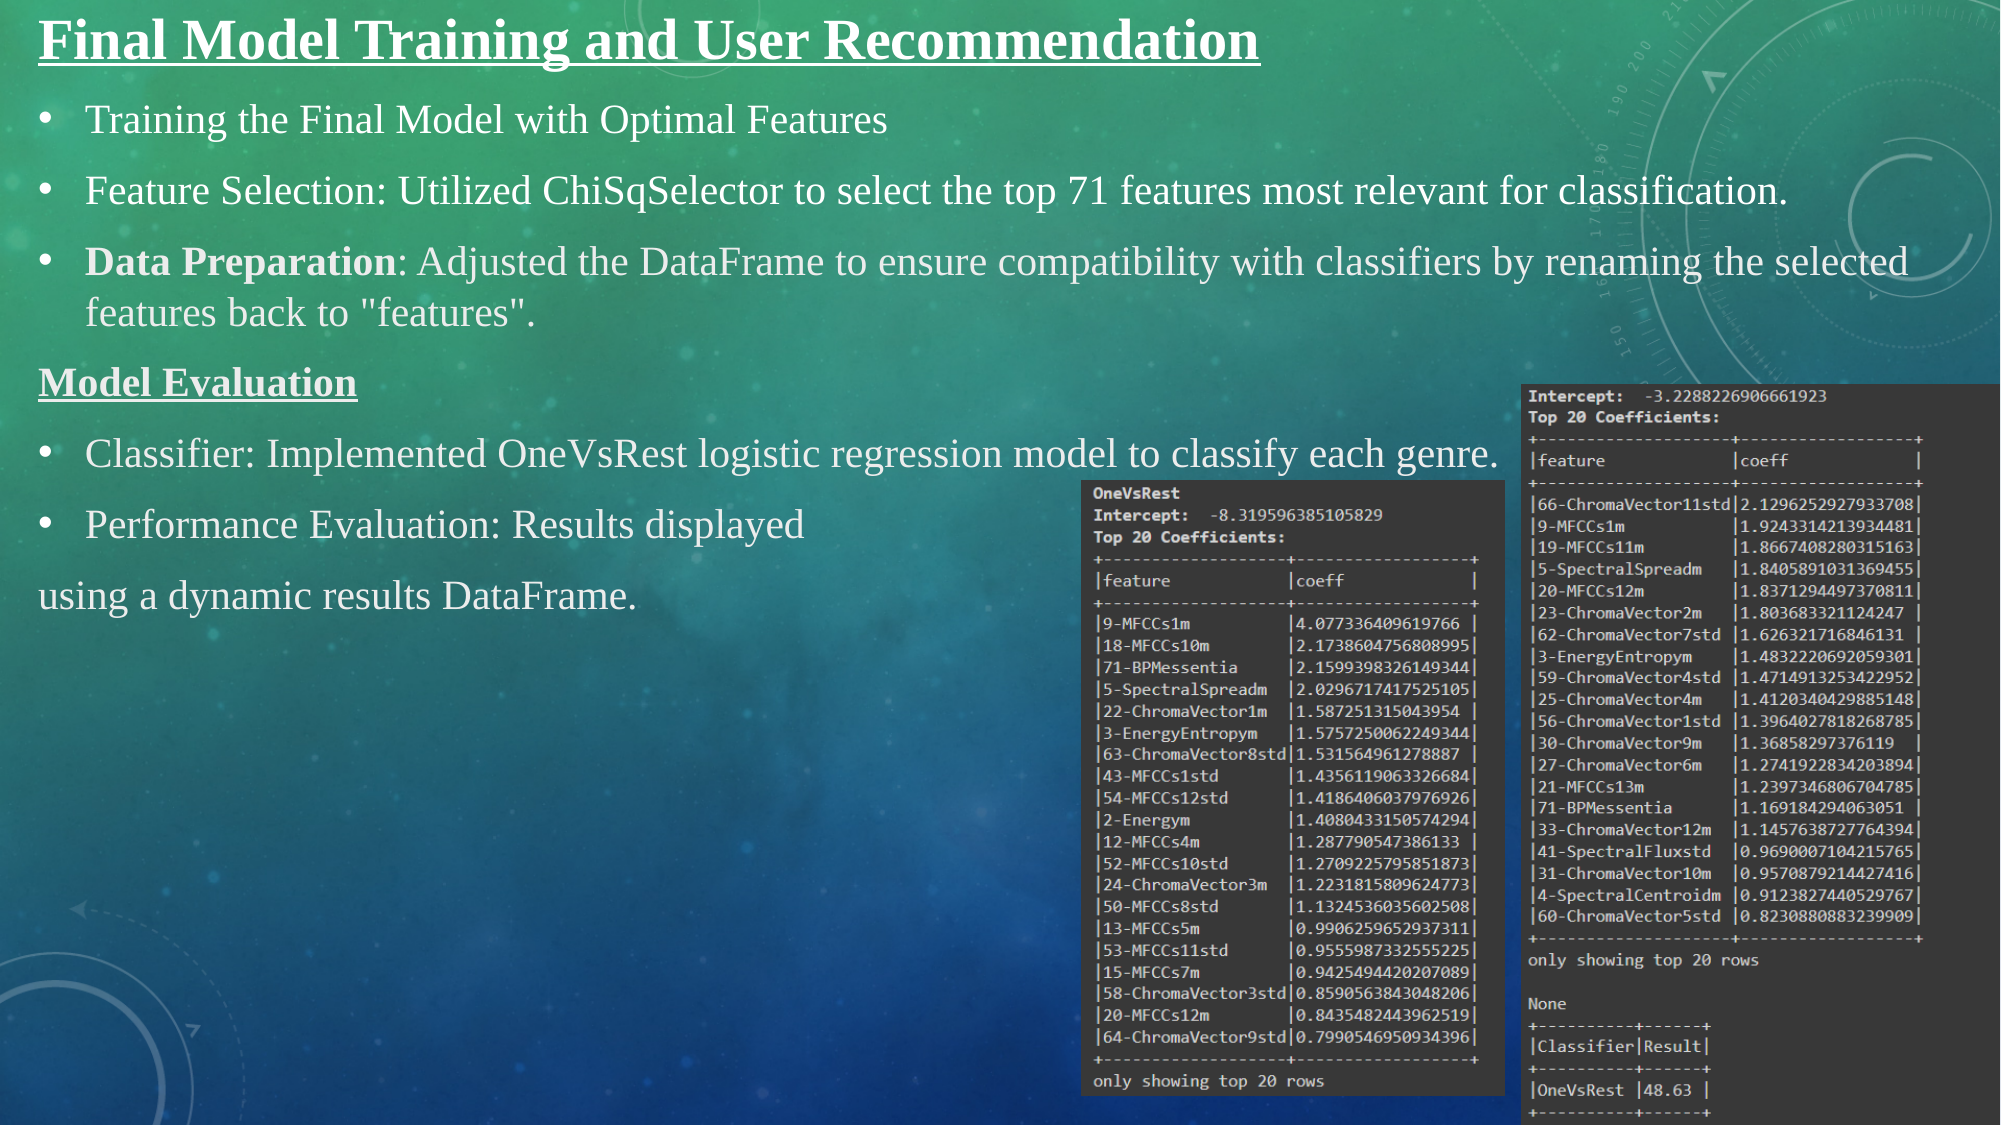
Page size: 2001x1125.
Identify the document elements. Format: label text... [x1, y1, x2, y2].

picture [0, 0, 2001, 1125]
list Final Model Training and User Recommendation Training the Final Model with Optimal Features Feature Selection: Utilized ChiSqSelector to select the top 71 features most relevant for classification. Data Preparation: Adjusted the DataFrame to ensure compatibility with classifiers by renaming the selected features back to "features". Model Evaluation Classifier: Implemented OneVsRest logistic regression model to classify each genre. Performance Evaluation: Results displayed using a dynamic results DataFrame. [23, 0, 2000, 707]
